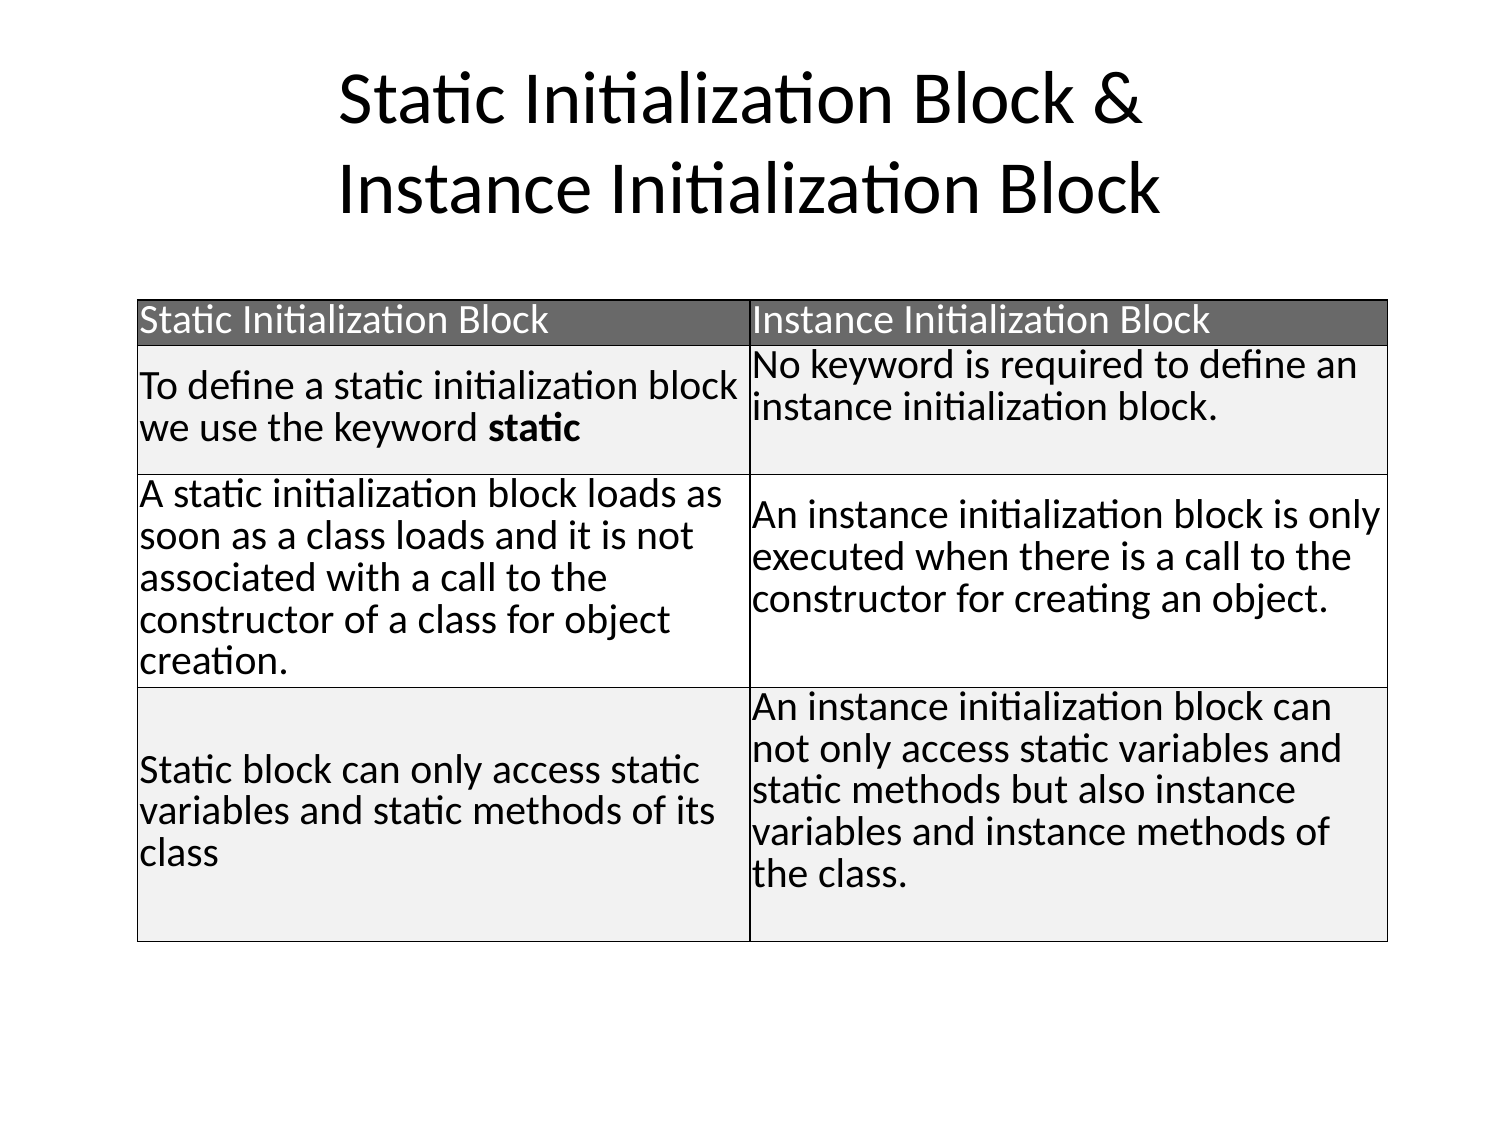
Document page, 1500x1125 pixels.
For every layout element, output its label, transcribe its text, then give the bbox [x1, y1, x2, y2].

table_cell To define a static initialization block we use the keyword static [138, 346, 749, 474]
table_cell Static block can only access static variables and static methods of its class [138, 688, 749, 941]
title Static Initialization Block & Instance Initialization Block [75, 45, 1425, 233]
table_header Instance Initialization Block [751, 301, 1387, 345]
table_cell No keyword is required to define an instance initialization block. [751, 346, 1387, 474]
table_header Static Initialization Block [138, 301, 749, 345]
table_cell A static initialization block loads as soon as a class loads and it is not associated with a call to the constructor of a class for object creation. [138, 475, 749, 687]
table_cell An instance initialization block can not only access static variables and static methods but also instance variables and instance methods of the class. [751, 688, 1387, 941]
table_cell An instance initialization block is only executed when there is a call to the constructor for creating an object. [751, 475, 1387, 687]
